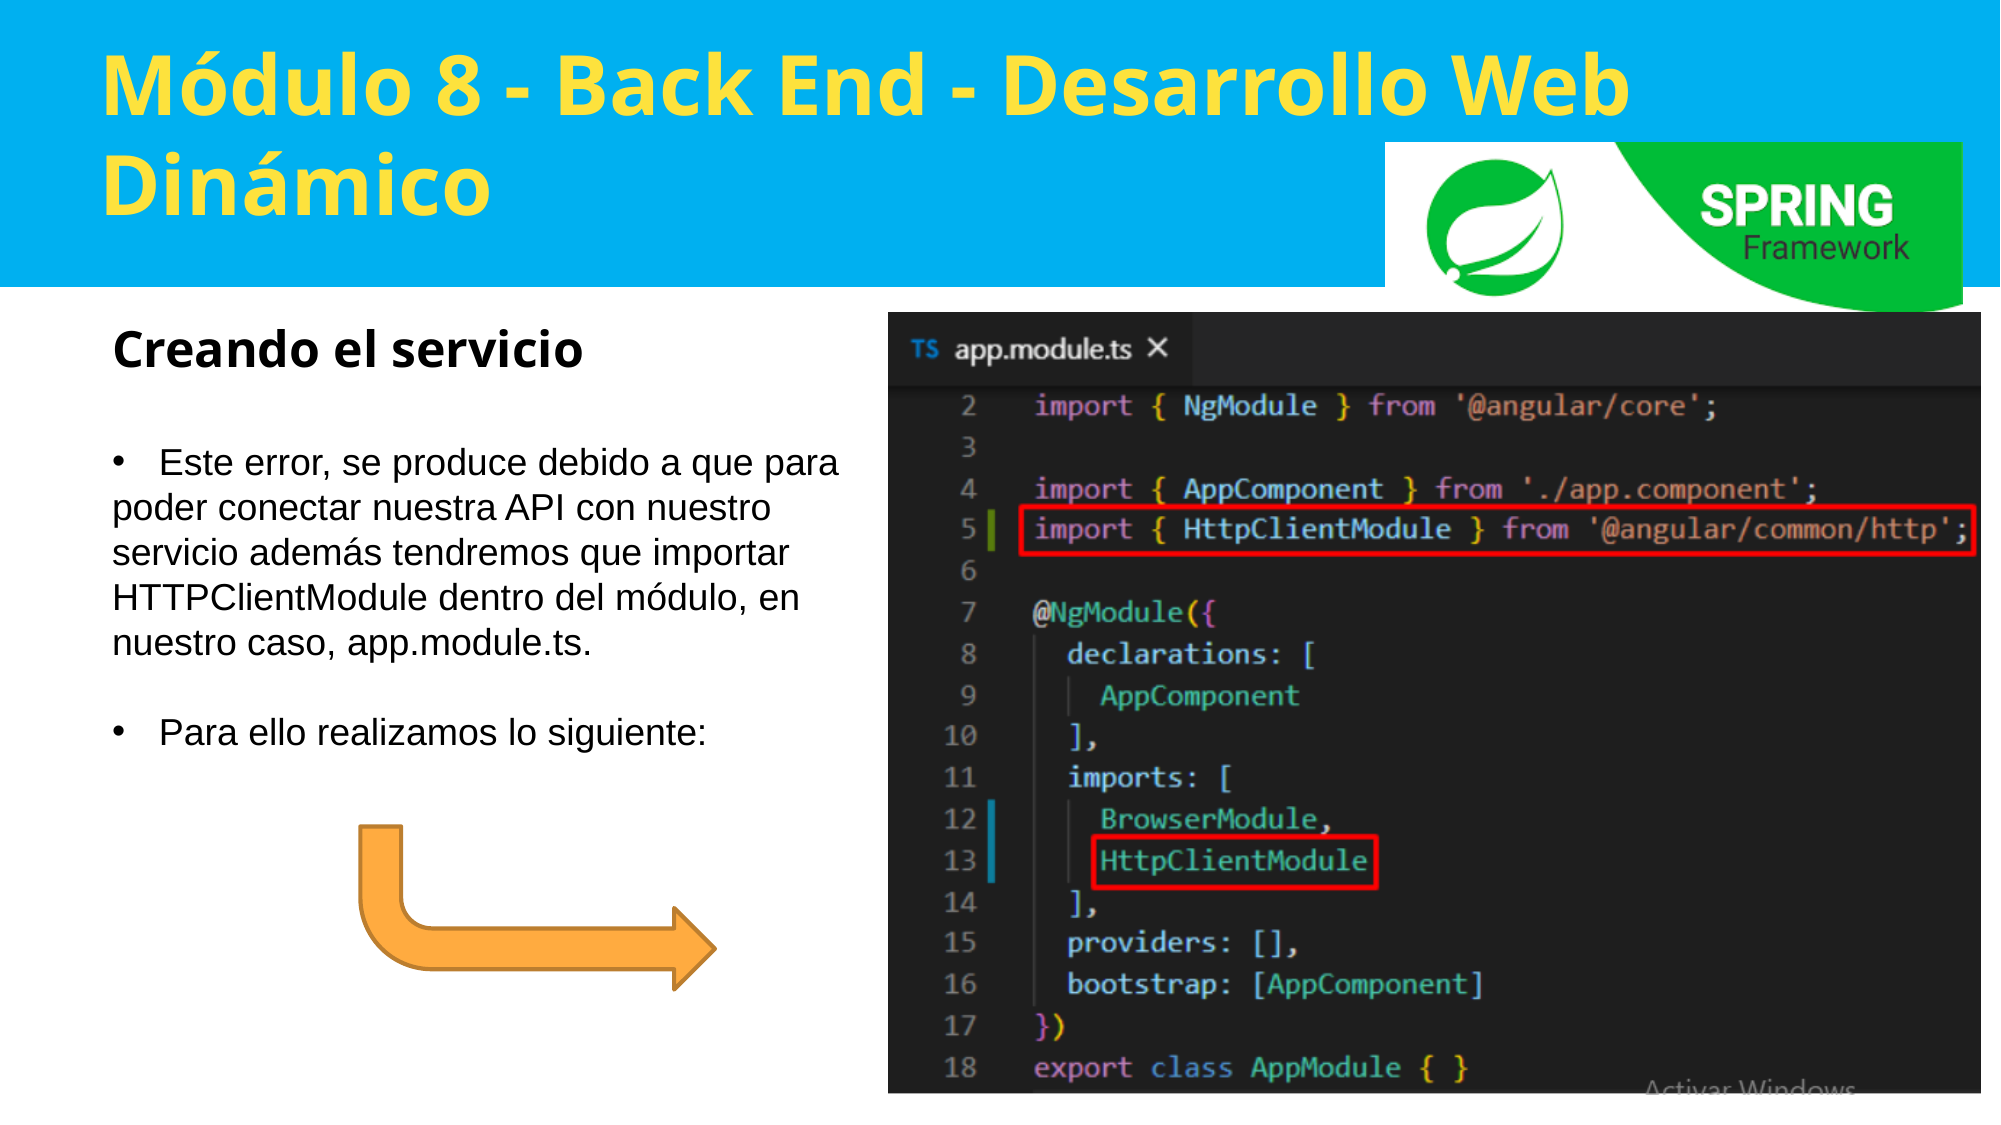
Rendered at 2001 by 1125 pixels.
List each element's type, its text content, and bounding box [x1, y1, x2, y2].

text_box Creando el servicio Este error, se produce debido a que para poder conectar nuestra API con nuestro servicio además tendremos que importar HTTPClientModule dentro del módulo, en nuestro caso, app.module.ts. Para ello realizamos lo siguiente: [92, 312, 886, 758]
text_box Módulo 8 - Back End - Desarrollo Web Dinámico [92, 24, 1901, 222]
text_box [358, 824, 718, 992]
text_box [0, 0, 2000, 287]
picture [887, 143, 1981, 1095]
